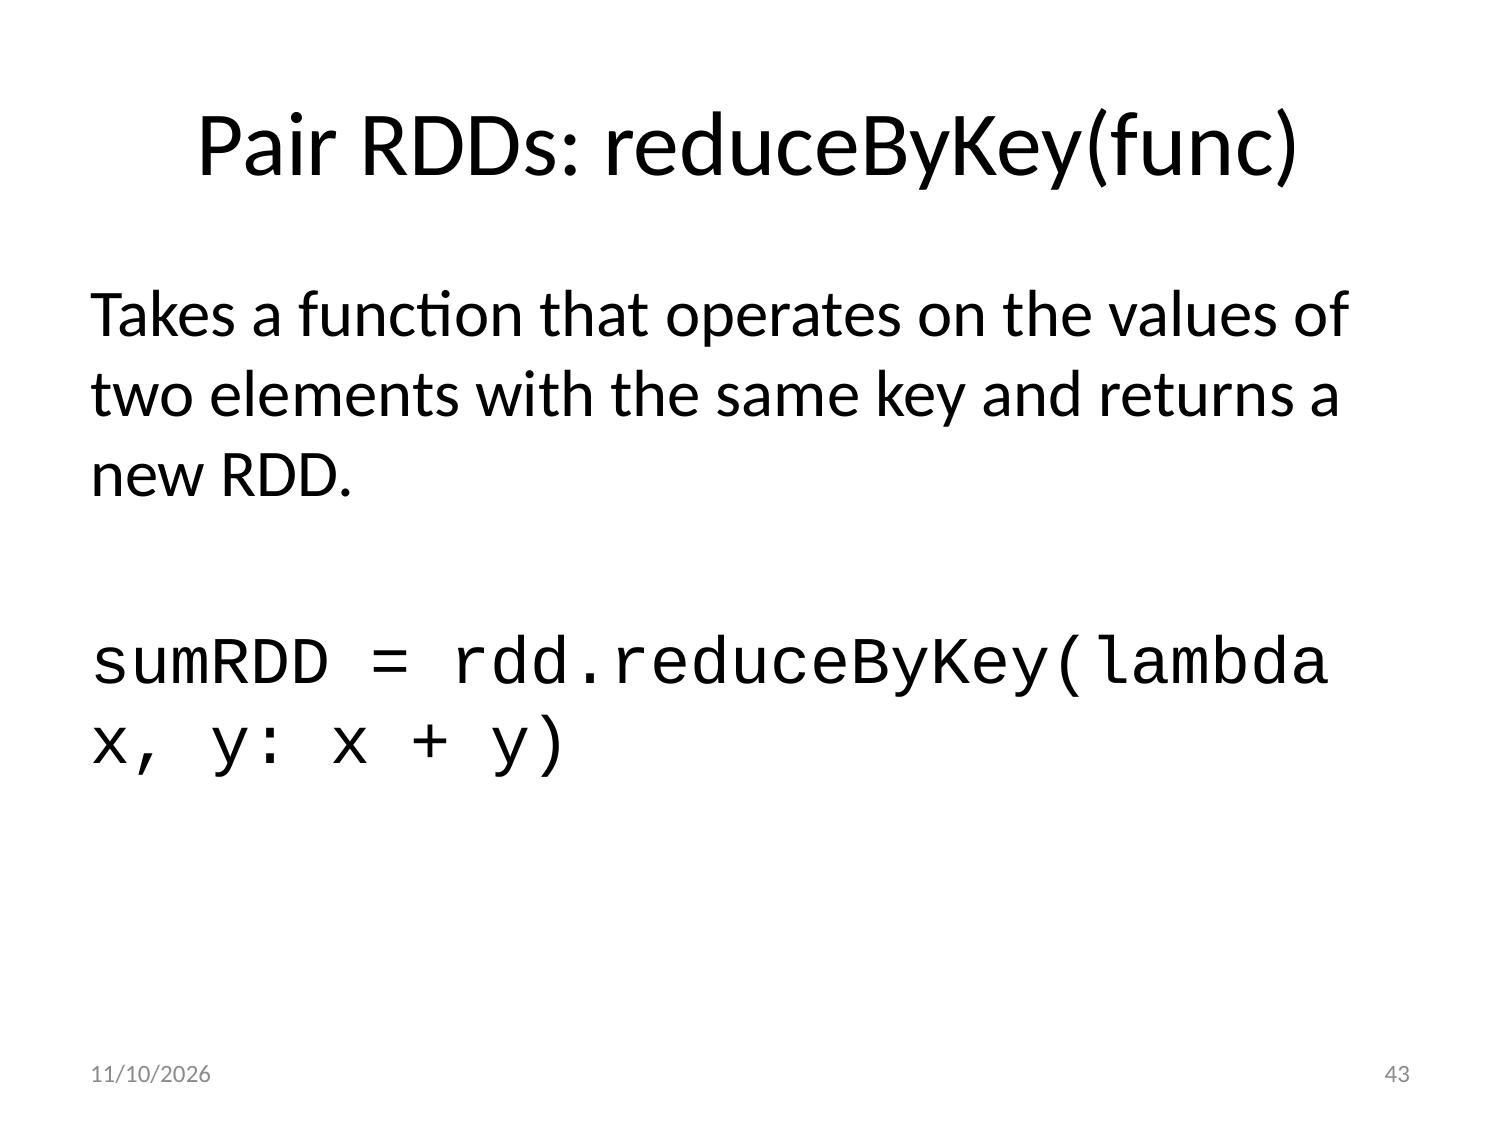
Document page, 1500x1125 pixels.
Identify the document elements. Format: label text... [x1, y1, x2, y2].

list Takes a function that operates on the values of two elements with the same key and returns a new RDD. sumRDD = rdd.reduceByKey(lambda x, y: x + y) [75, 262, 1425, 1005]
slide_number 43 [1074, 1042, 1425, 1103]
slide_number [75, 1042, 425, 1103]
title Pair RDDs: reduceByKey(func) [75, 45, 1425, 233]
